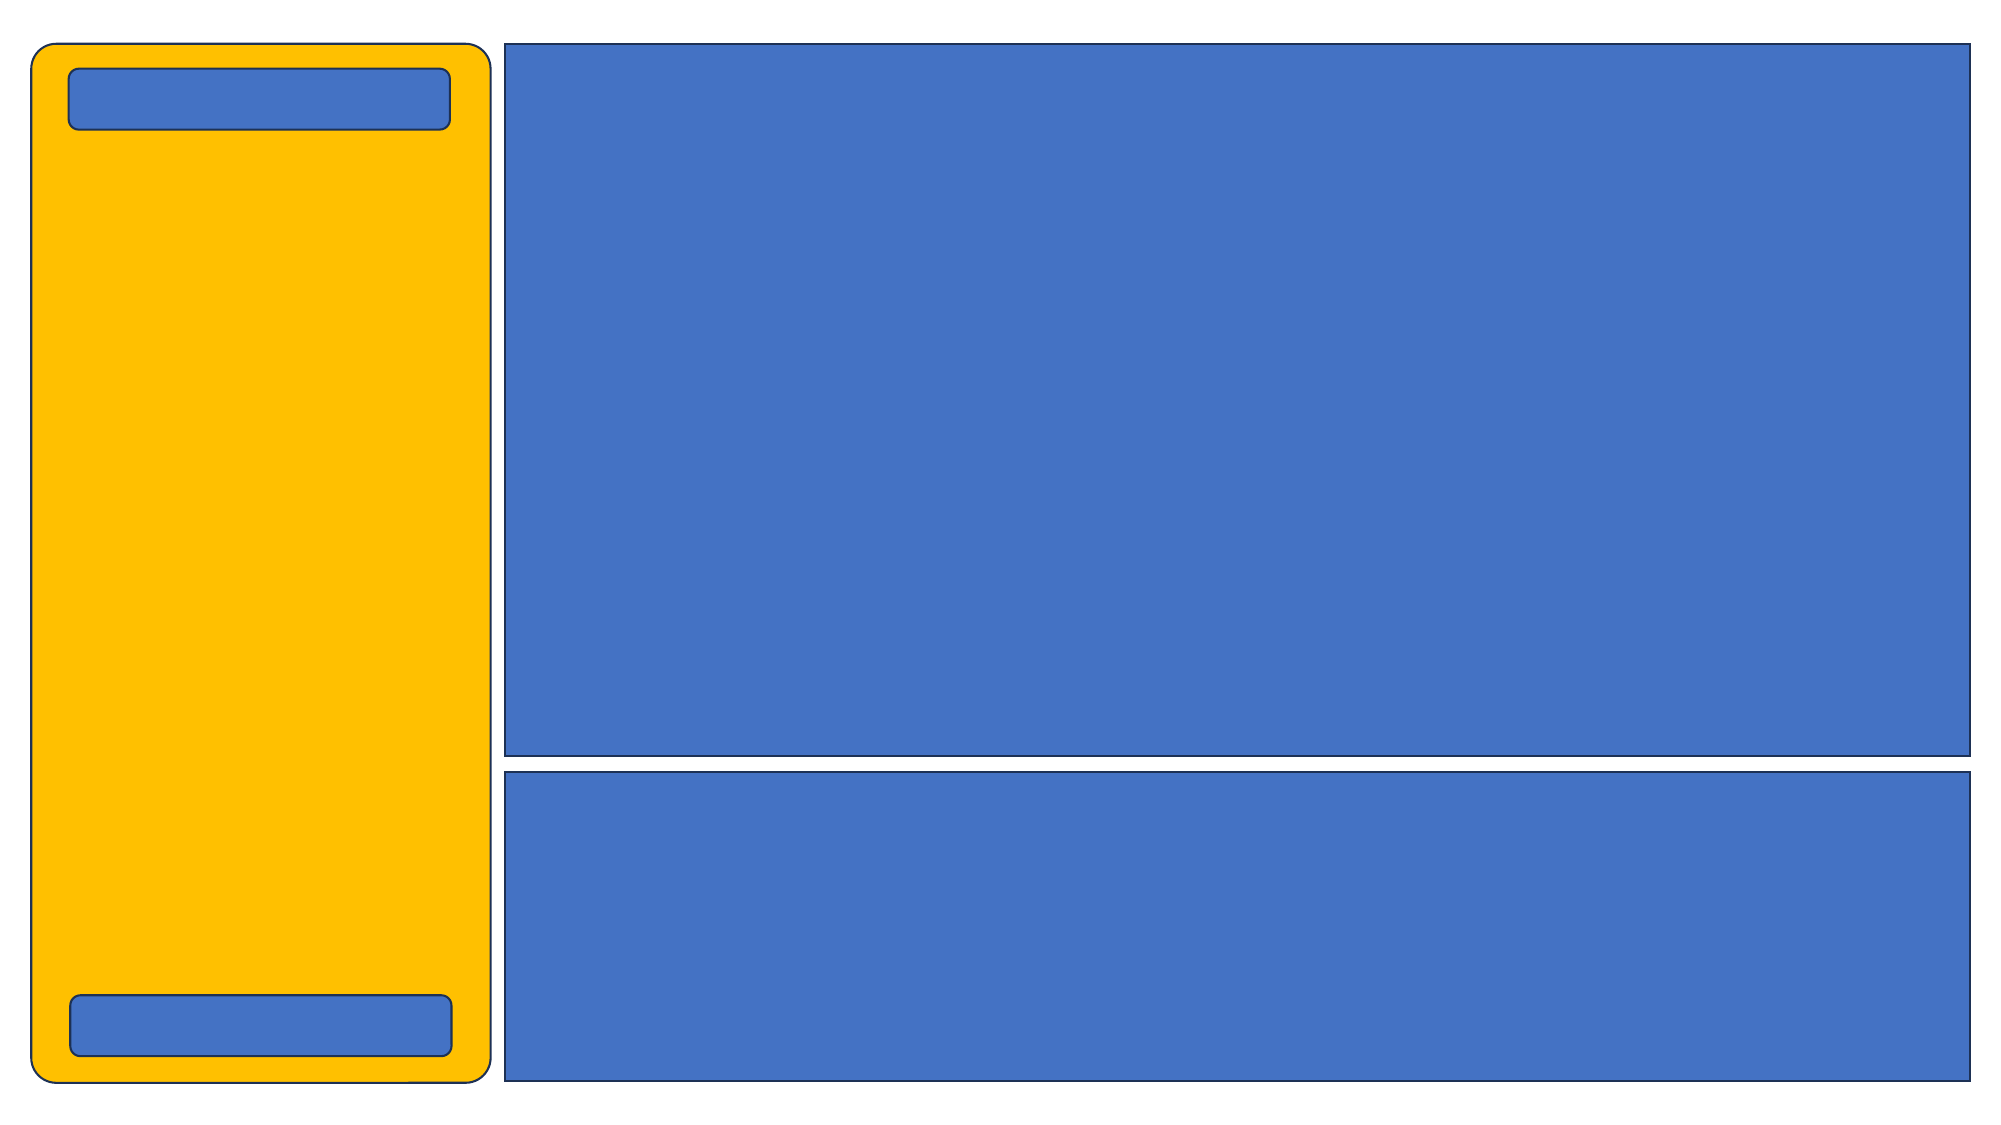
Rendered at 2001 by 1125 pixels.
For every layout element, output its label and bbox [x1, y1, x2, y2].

text_box [504, 43, 1971, 757]
text_box [69, 994, 453, 1058]
text_box [30, 42, 492, 1084]
text_box [67, 67, 451, 131]
text_box [504, 771, 1971, 1082]
